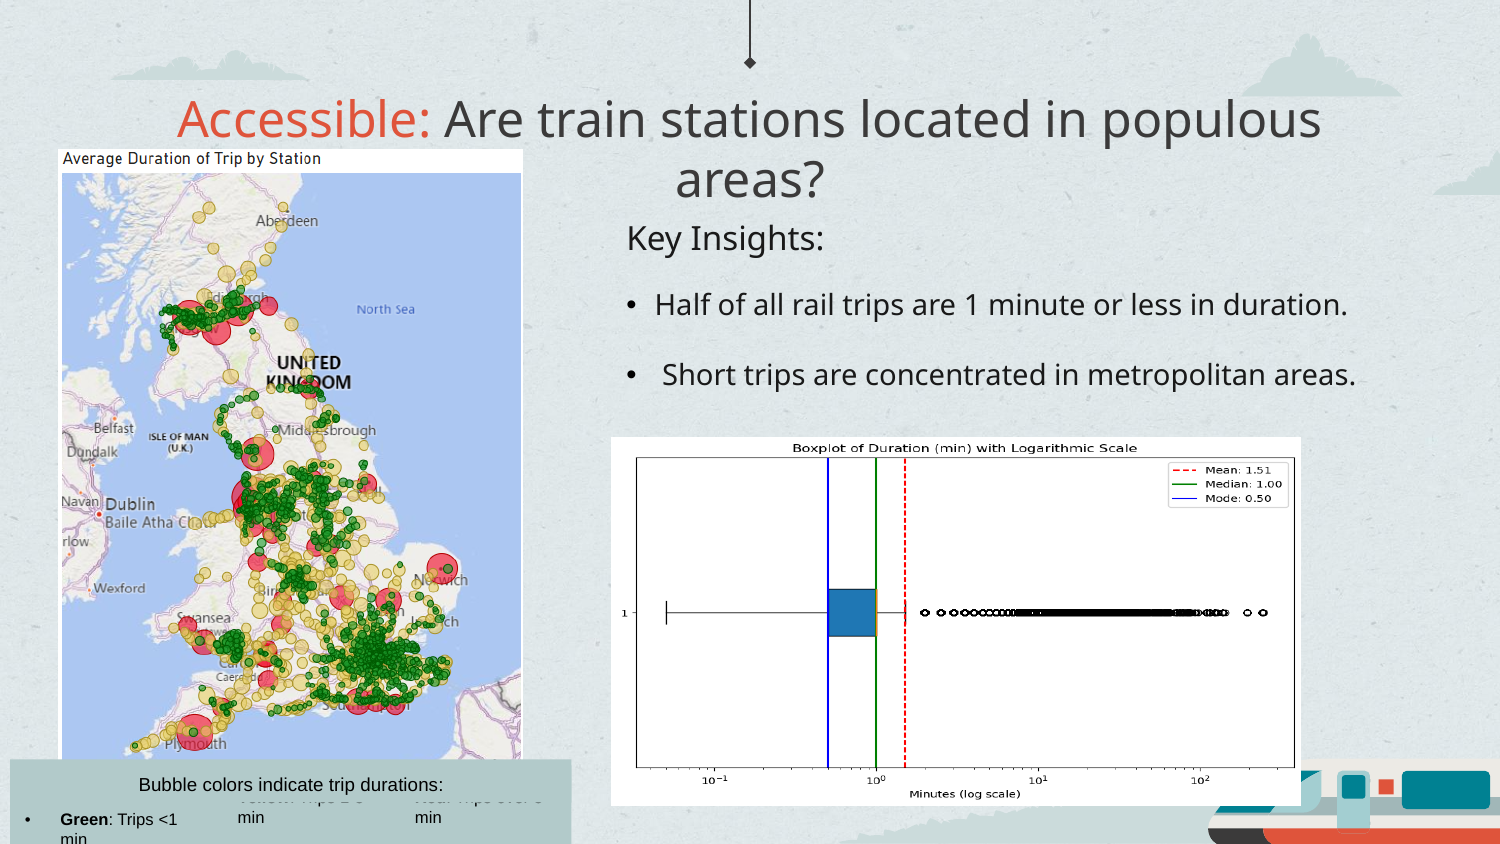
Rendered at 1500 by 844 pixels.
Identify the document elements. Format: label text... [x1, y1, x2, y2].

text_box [9, 759, 572, 833]
text_box Key Insights: Half of all rail trips are 1 minute or less in duration. Short trips are concentrated in metropolitan areas. [611, 201, 1382, 403]
picture [0, 0, 1500, 844]
title Accessible: Are train stations located in populous areas? [118, 72, 1382, 167]
